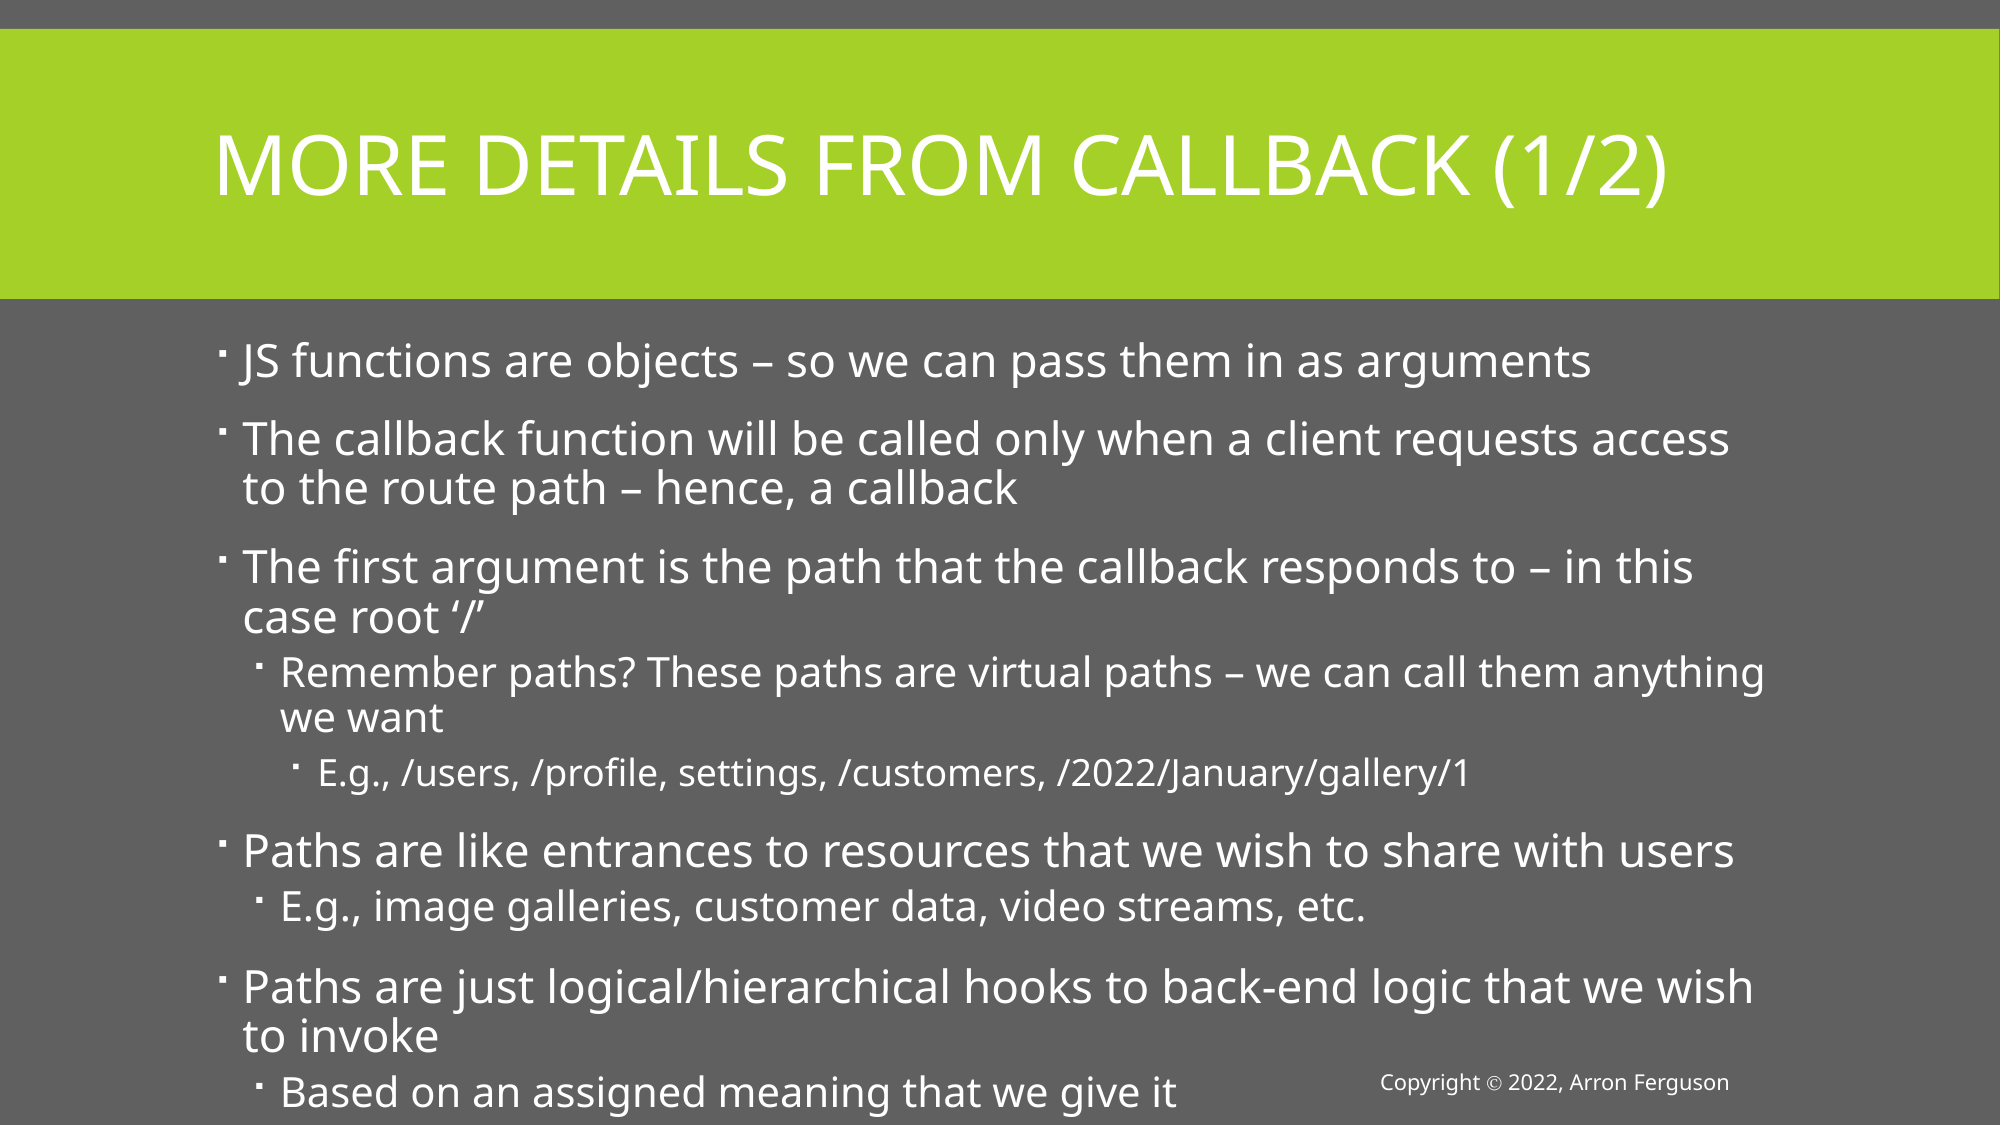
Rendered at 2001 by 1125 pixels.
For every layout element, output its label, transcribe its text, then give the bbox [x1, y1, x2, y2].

footer Copyright Ⓒ 2022, Arron Ferguson [918, 1053, 1746, 1114]
list JS functions are objects – so we can pass them in as arguments The callback function will be called only when a client requests access to the route path – hence, a callback The first argument is the path that the callback responds to – in this case root ‘/’ Remember paths? These paths are virtual paths – we can call them anything we want E.g., /users, /profile, settings, /customers, /2022/January/gallery/1 Paths are like entrances to resources that we wish to share with users E.g., image galleries, customer data, video streams, etc. Paths are just logical/hierarchical hooks to back-end logic that we wish to invoke Based on an assigned meaning that we give it [197, 329, 1803, 1020]
title More Details from callback (1/2) [197, 46, 1803, 295]
